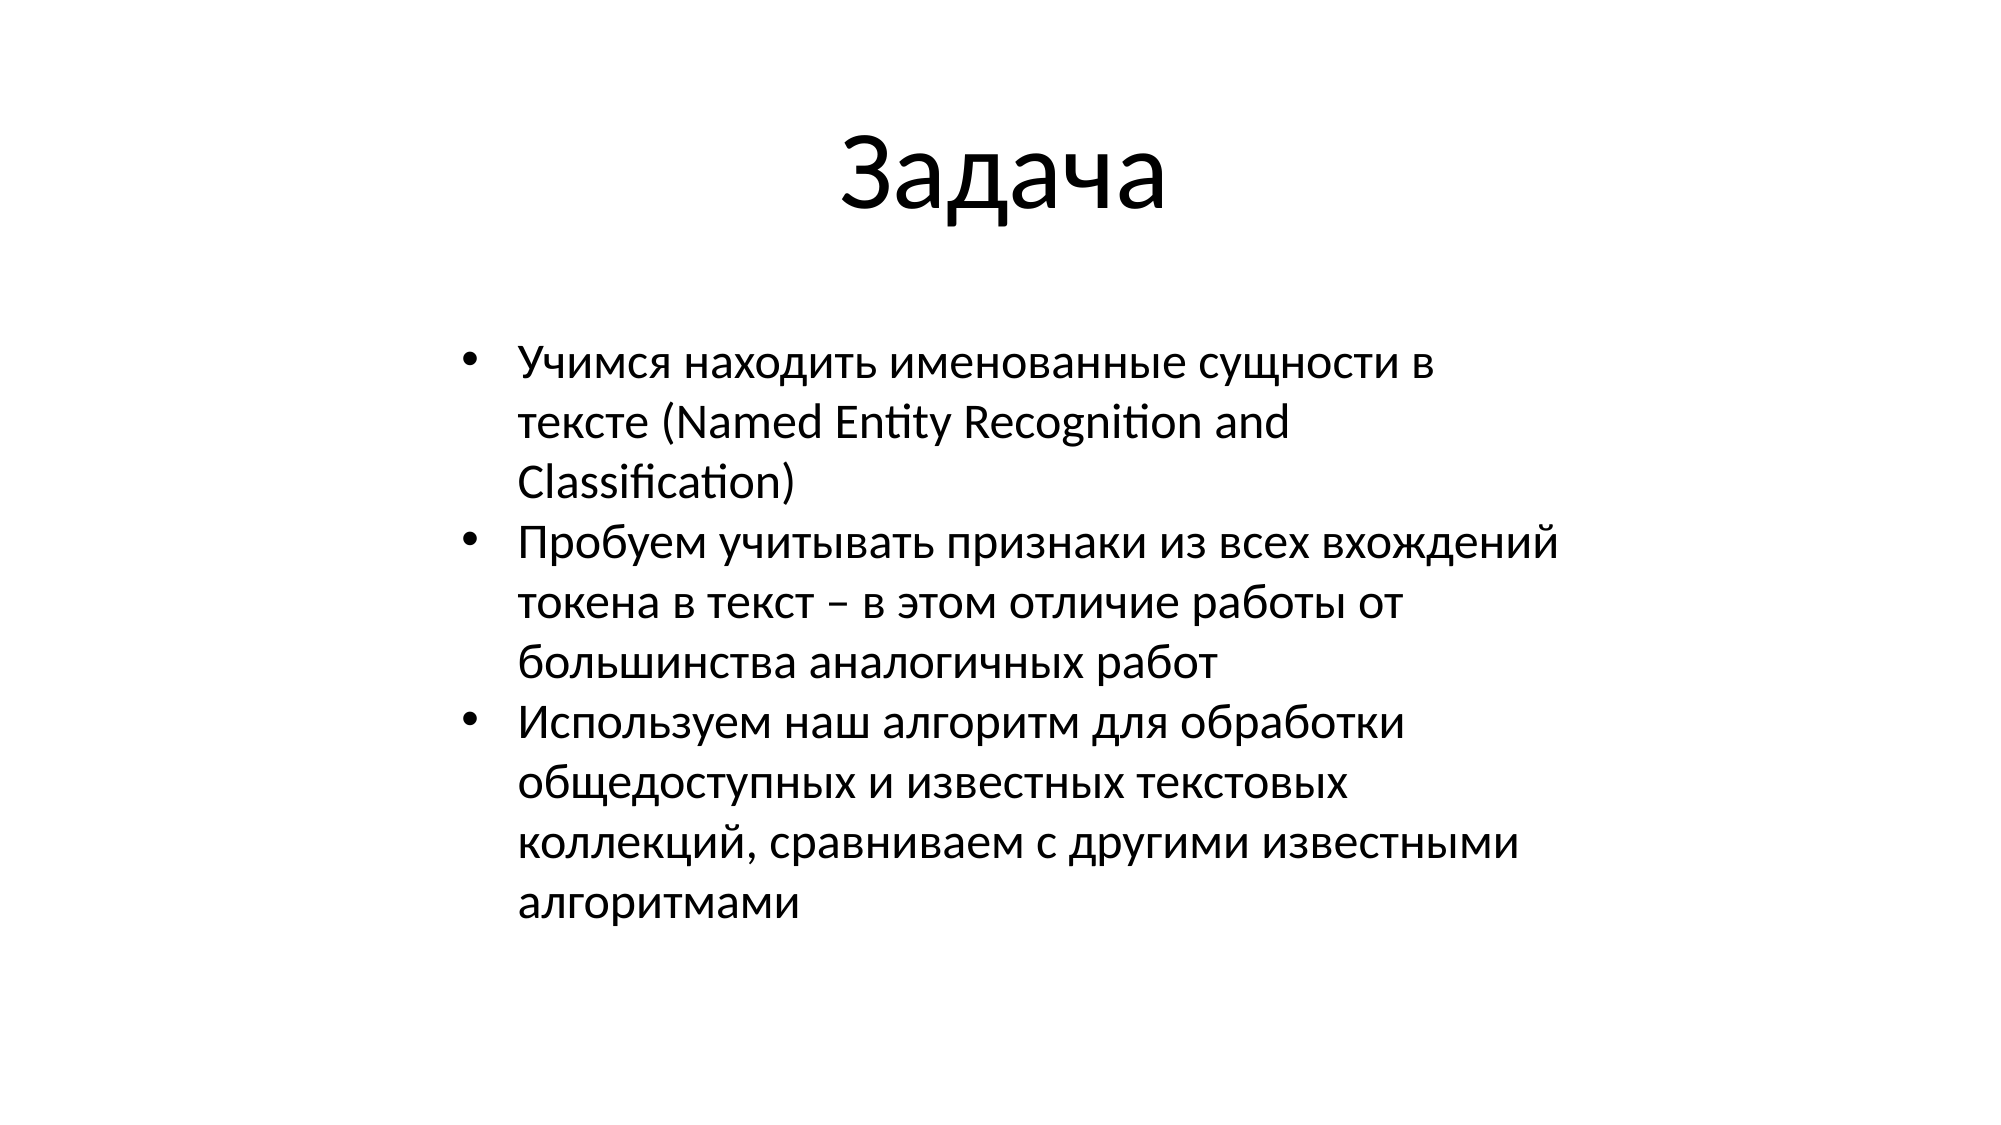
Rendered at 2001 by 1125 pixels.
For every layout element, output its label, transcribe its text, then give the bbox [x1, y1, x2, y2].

text_box Задача [824, 88, 1186, 239]
text_box Учимся находить именованные сущности в тексте (Named Entity Recognition and Classification) Пробуем учитывать признаки из всех вхождений токена в текст – в этом отличие работы от большинства аналогичных работ Используем наш алгоритм для обработки общедоступных и известных текстовых коллекций, сравниваем с другими известными алгоритмами [446, 321, 1588, 936]
